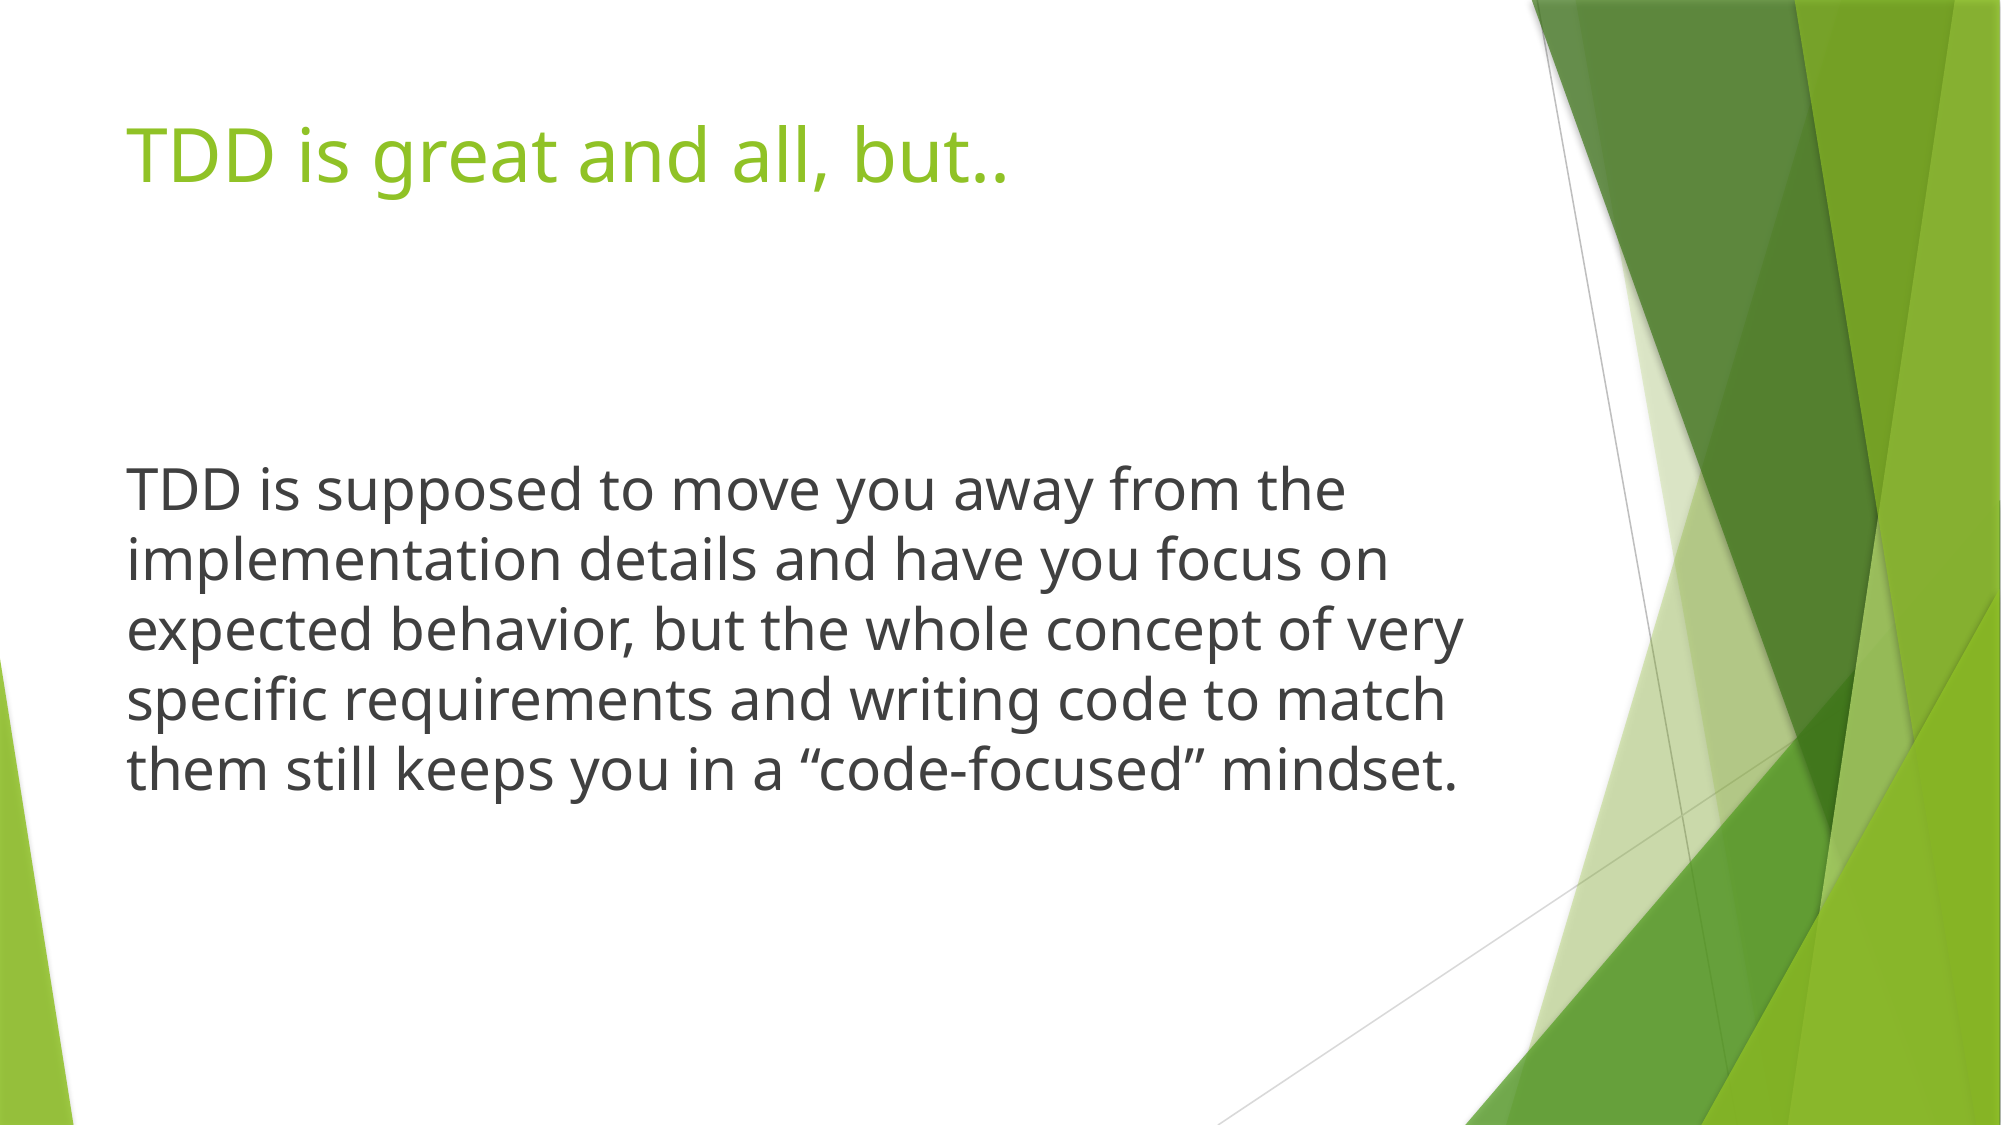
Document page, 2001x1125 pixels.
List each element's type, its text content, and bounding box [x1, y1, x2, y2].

title TDD is great and all, but.. [111, 99, 1522, 317]
list TDD is supposed to move you away from the implementation details and have you focus on expected behavior, but the whole concept of very specific requirements and writing code to match them still keeps you in a “code-focused” mindset. [111, 354, 1522, 992]
